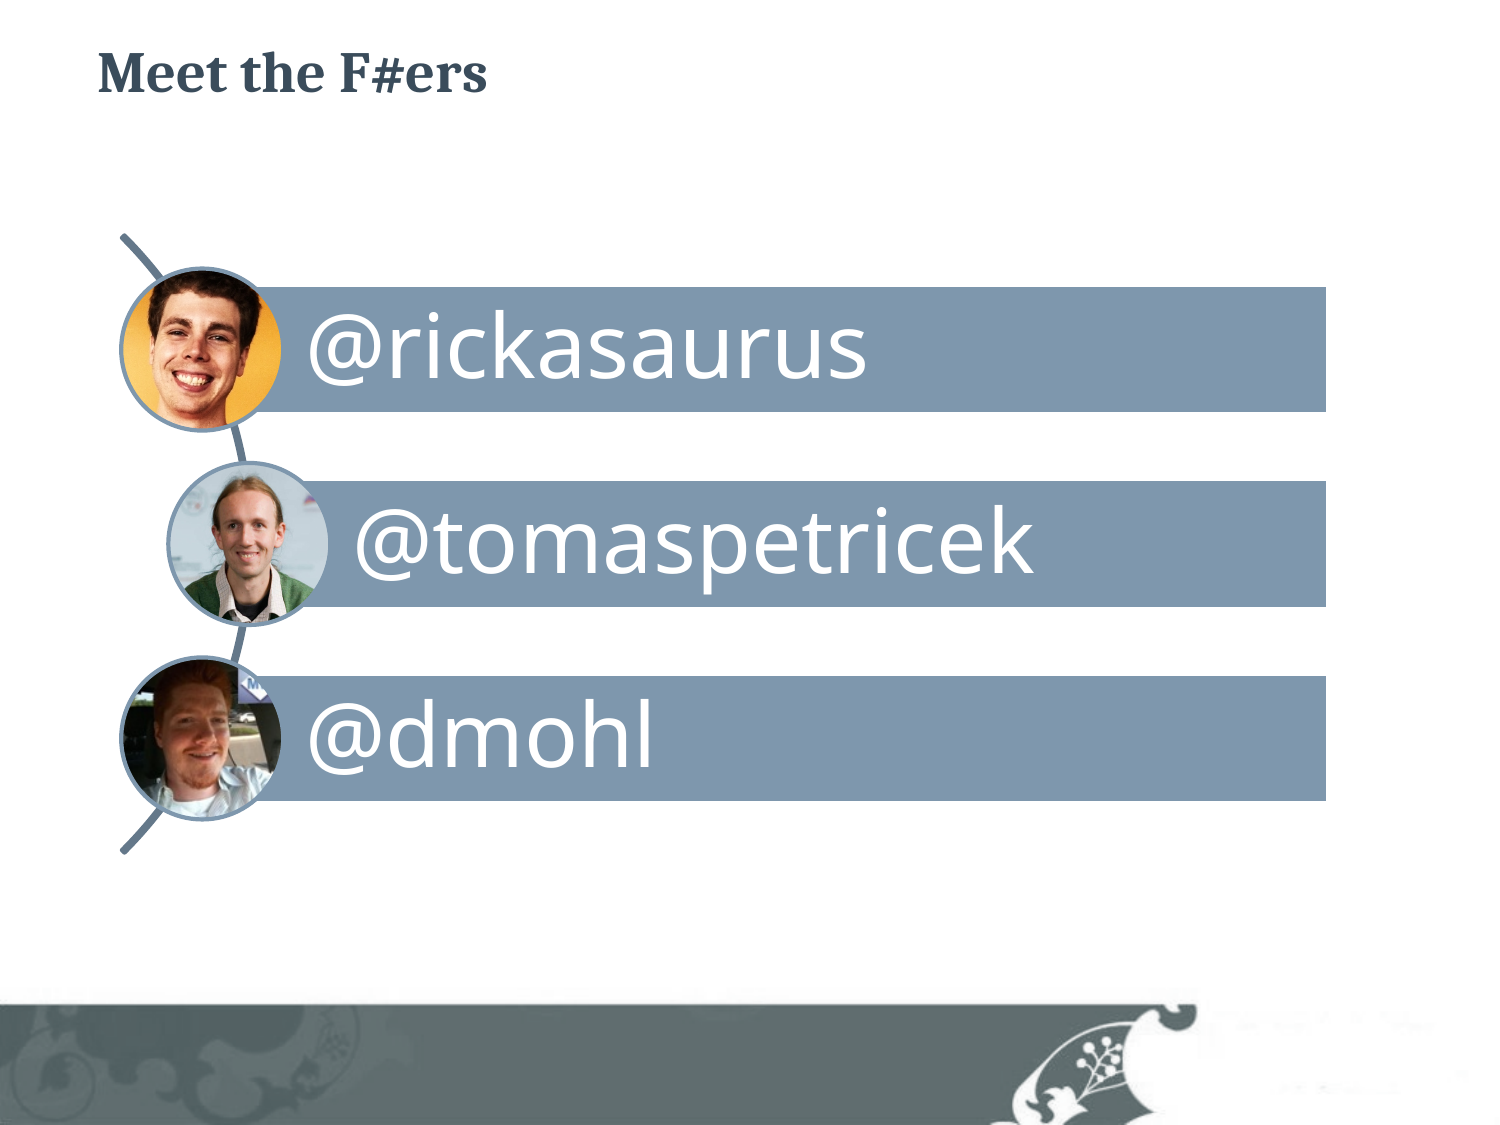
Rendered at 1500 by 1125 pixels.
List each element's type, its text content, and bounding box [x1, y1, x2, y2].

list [111, 219, 1338, 869]
title Meet the F#ers [81, 0, 1435, 138]
